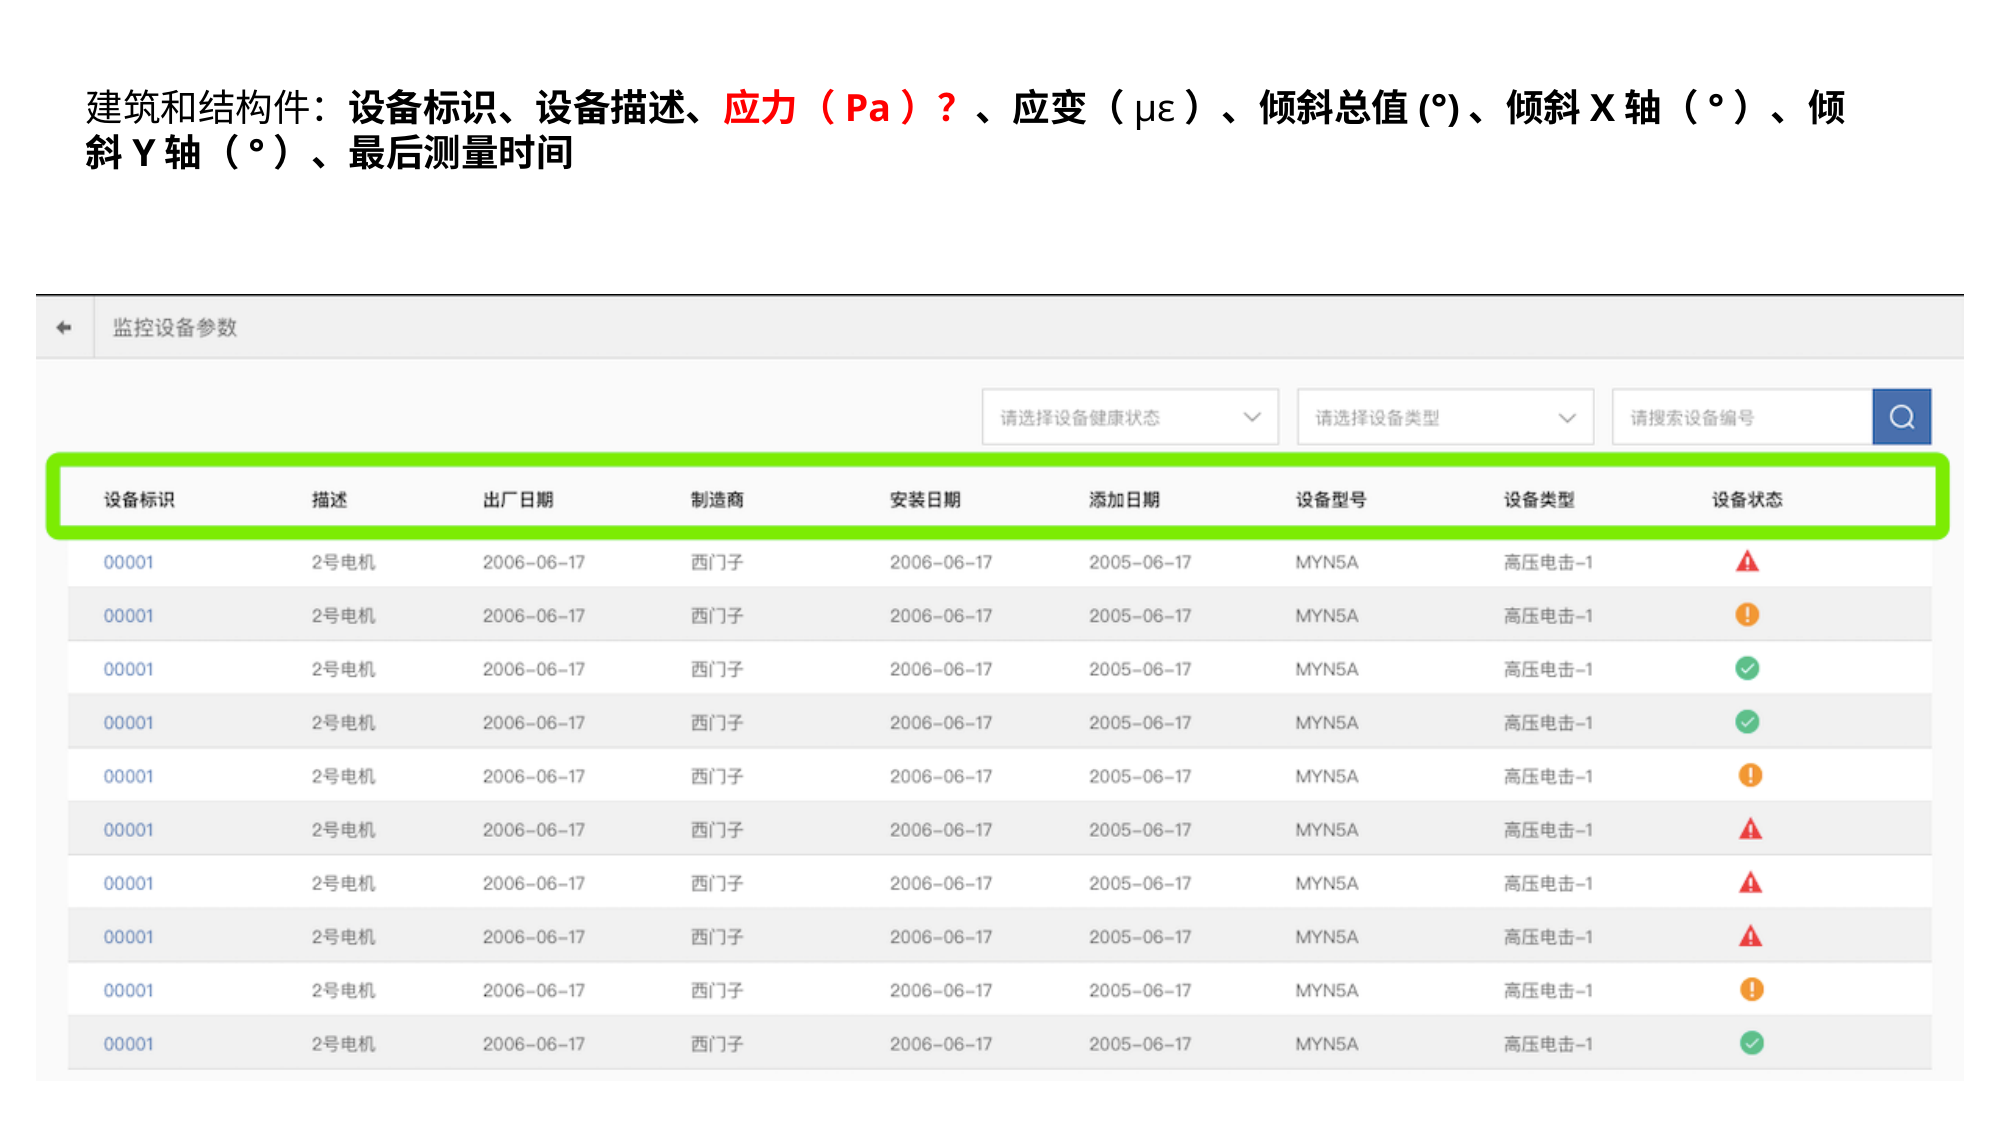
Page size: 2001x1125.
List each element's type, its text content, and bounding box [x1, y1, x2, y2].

picture [36, 294, 1964, 1081]
text_box 建筑和结构件：设备标识、设备描述、应力（Pa）？、应变（με）、倾斜总值(°)、倾斜X轴（°）、倾斜Y轴（°）、最后测量时间 [71, 76, 1888, 182]
